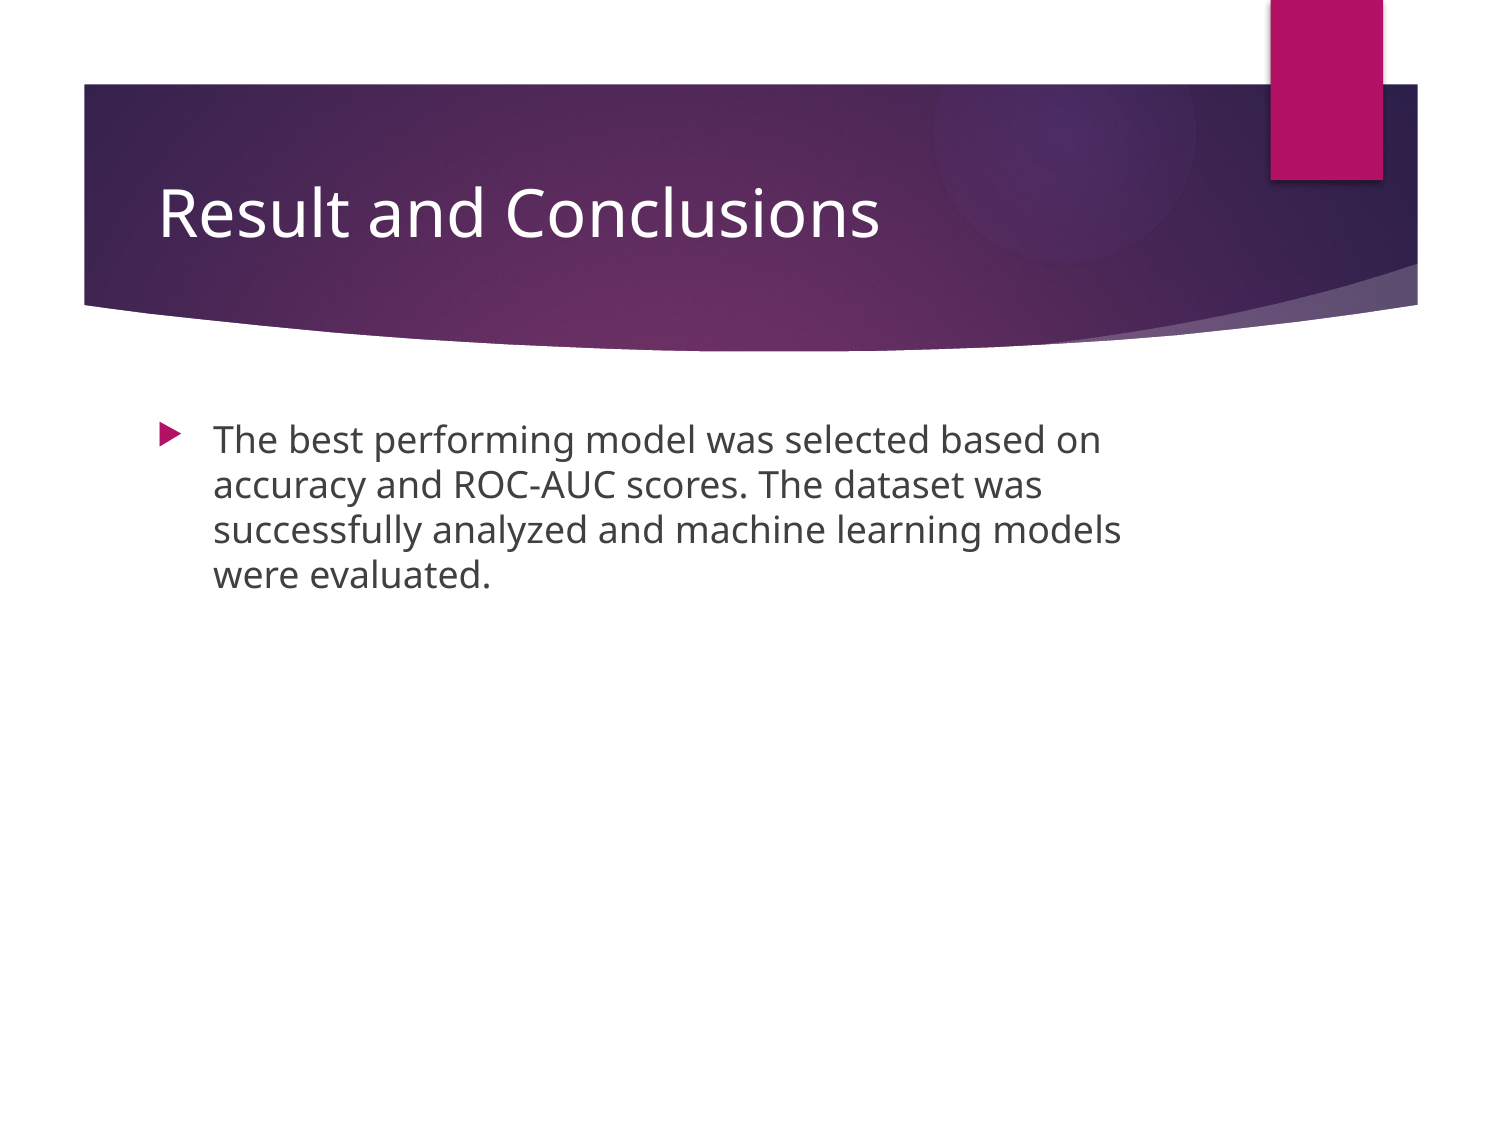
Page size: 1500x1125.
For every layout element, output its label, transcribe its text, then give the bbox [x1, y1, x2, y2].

list The best performing model was selected based on accuracy and ROC-AUC scores. The dataset was successfully analyzed and machine learning models were evaluated. [141, 408, 1183, 988]
title Result and Conclusions [142, 152, 1183, 269]
